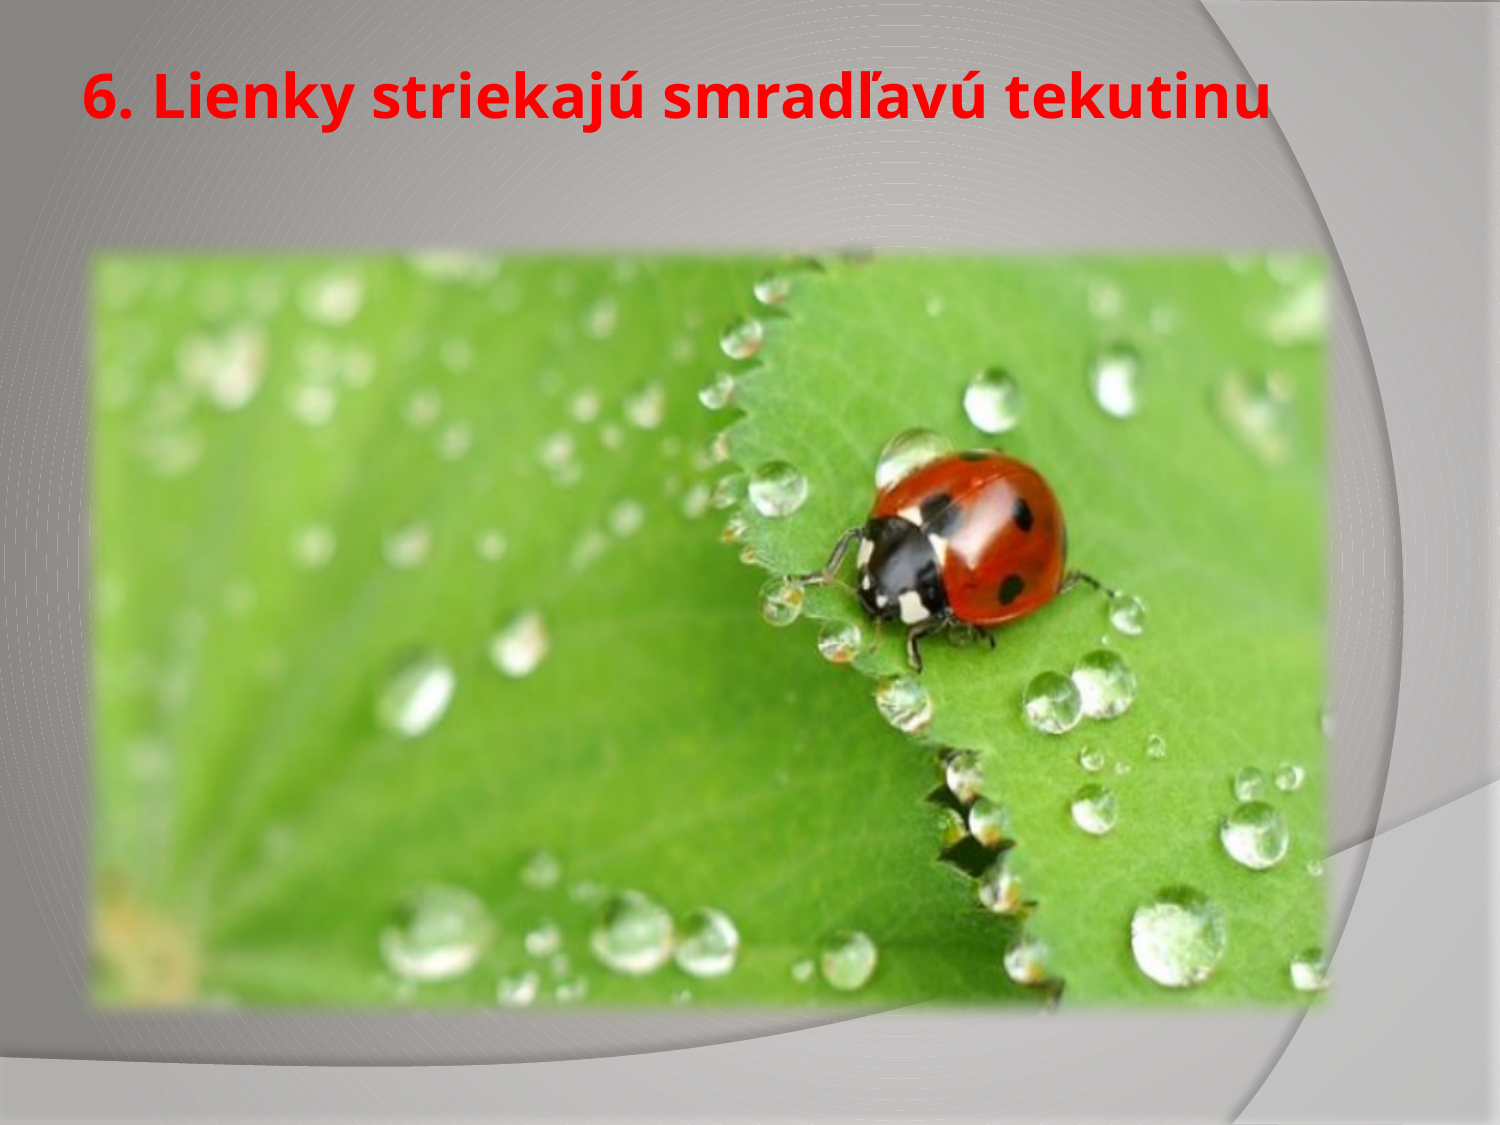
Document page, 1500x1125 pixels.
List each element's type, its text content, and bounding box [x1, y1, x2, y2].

picture [74, 237, 1344, 1026]
title 6. Lienky striekajú smradľavú tekutinu [75, 45, 1300, 228]
